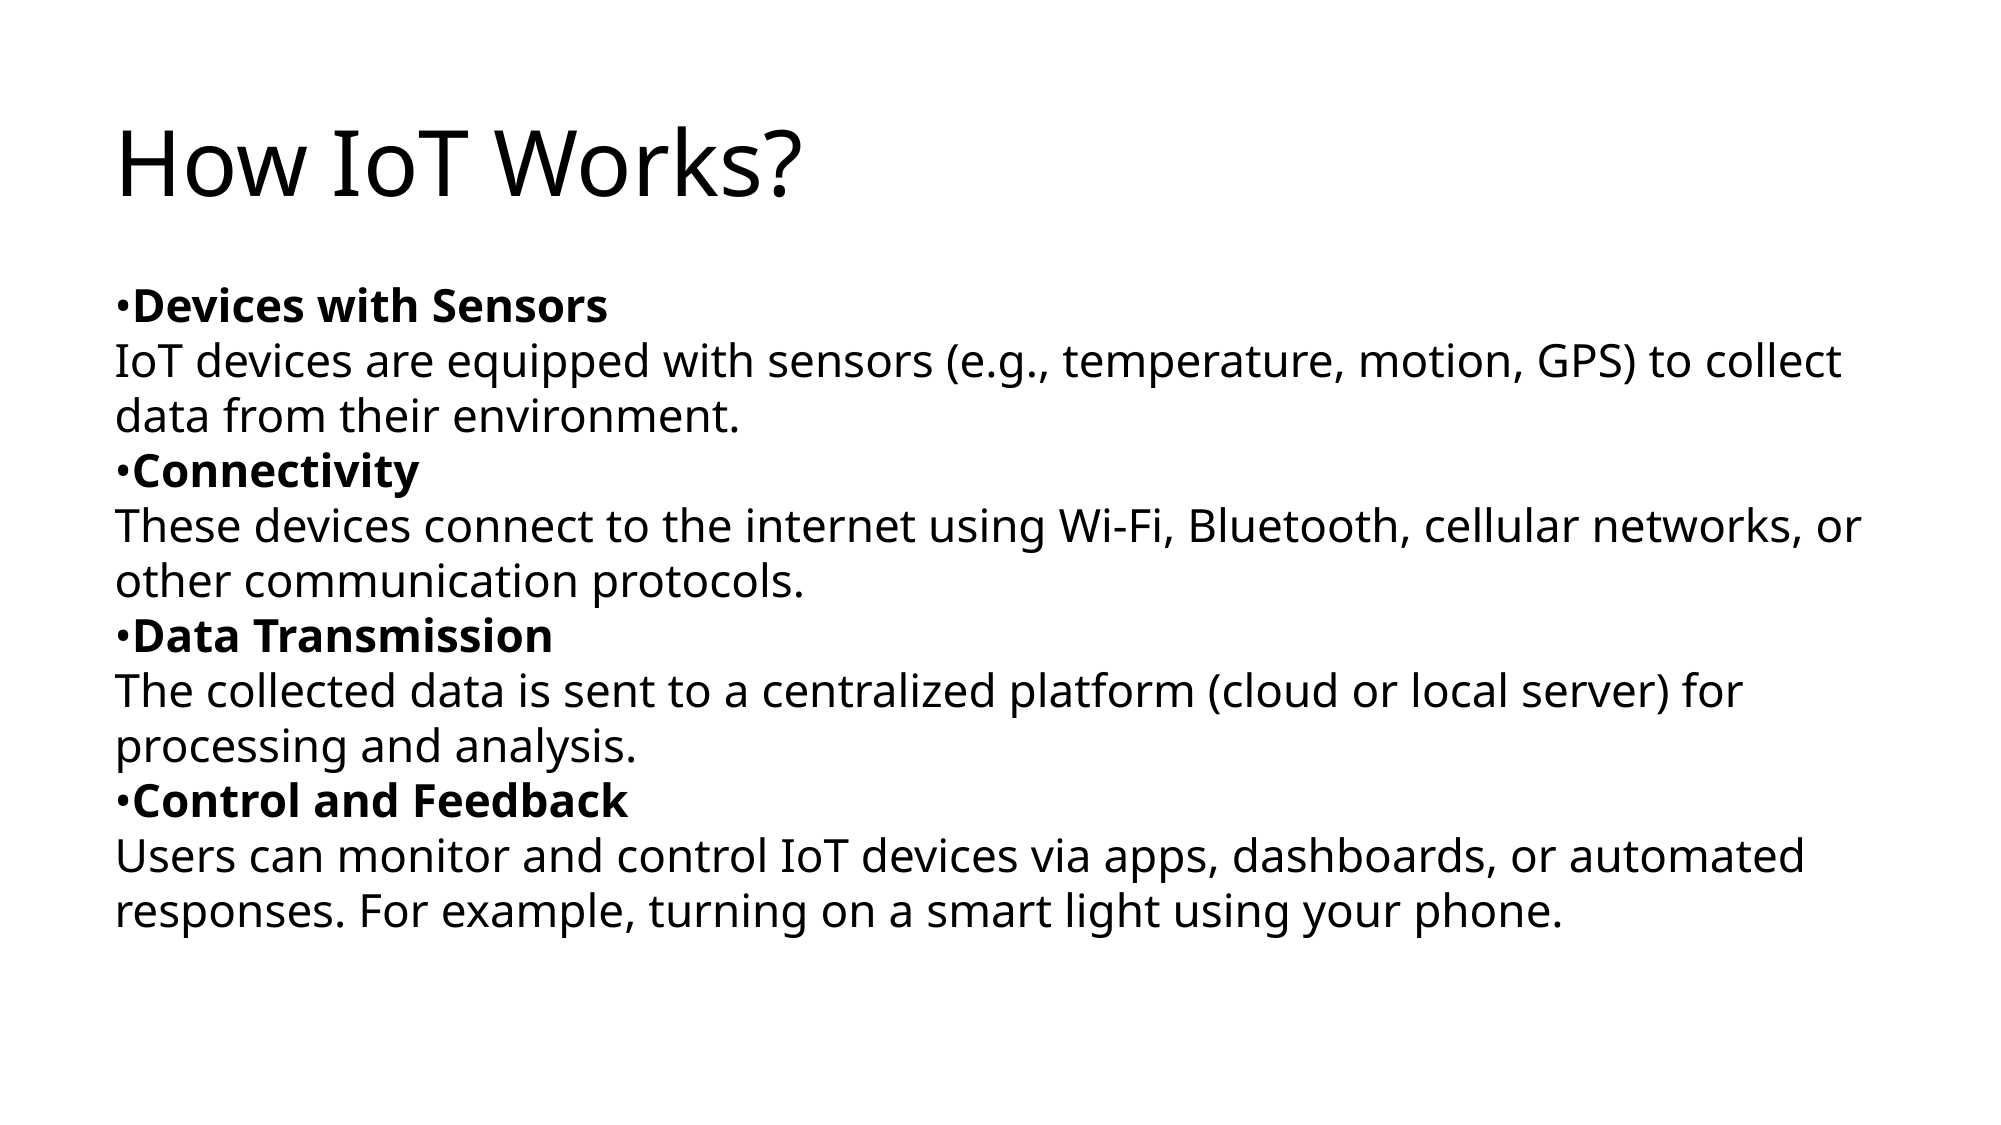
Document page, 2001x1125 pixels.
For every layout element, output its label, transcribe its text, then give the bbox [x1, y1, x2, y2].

list Devices with Sensors IoT devices are equipped with sensors (e.g., temperature, motion, GPS) to collect data from their environment. Connectivity These devices connect to the internet using Wi-Fi, Bluetooth, cellular networks, or other communication protocols. Data Transmission The collected data is sent to a centralized platform (cloud or local server) for processing and analysis. Control and Feedback Users can monitor and control IoT devices via apps, dashboards, or automated responses. For example, turning on a smart light using your phone. [99, 269, 1923, 945]
title How IoT Works? [99, 58, 1825, 269]
